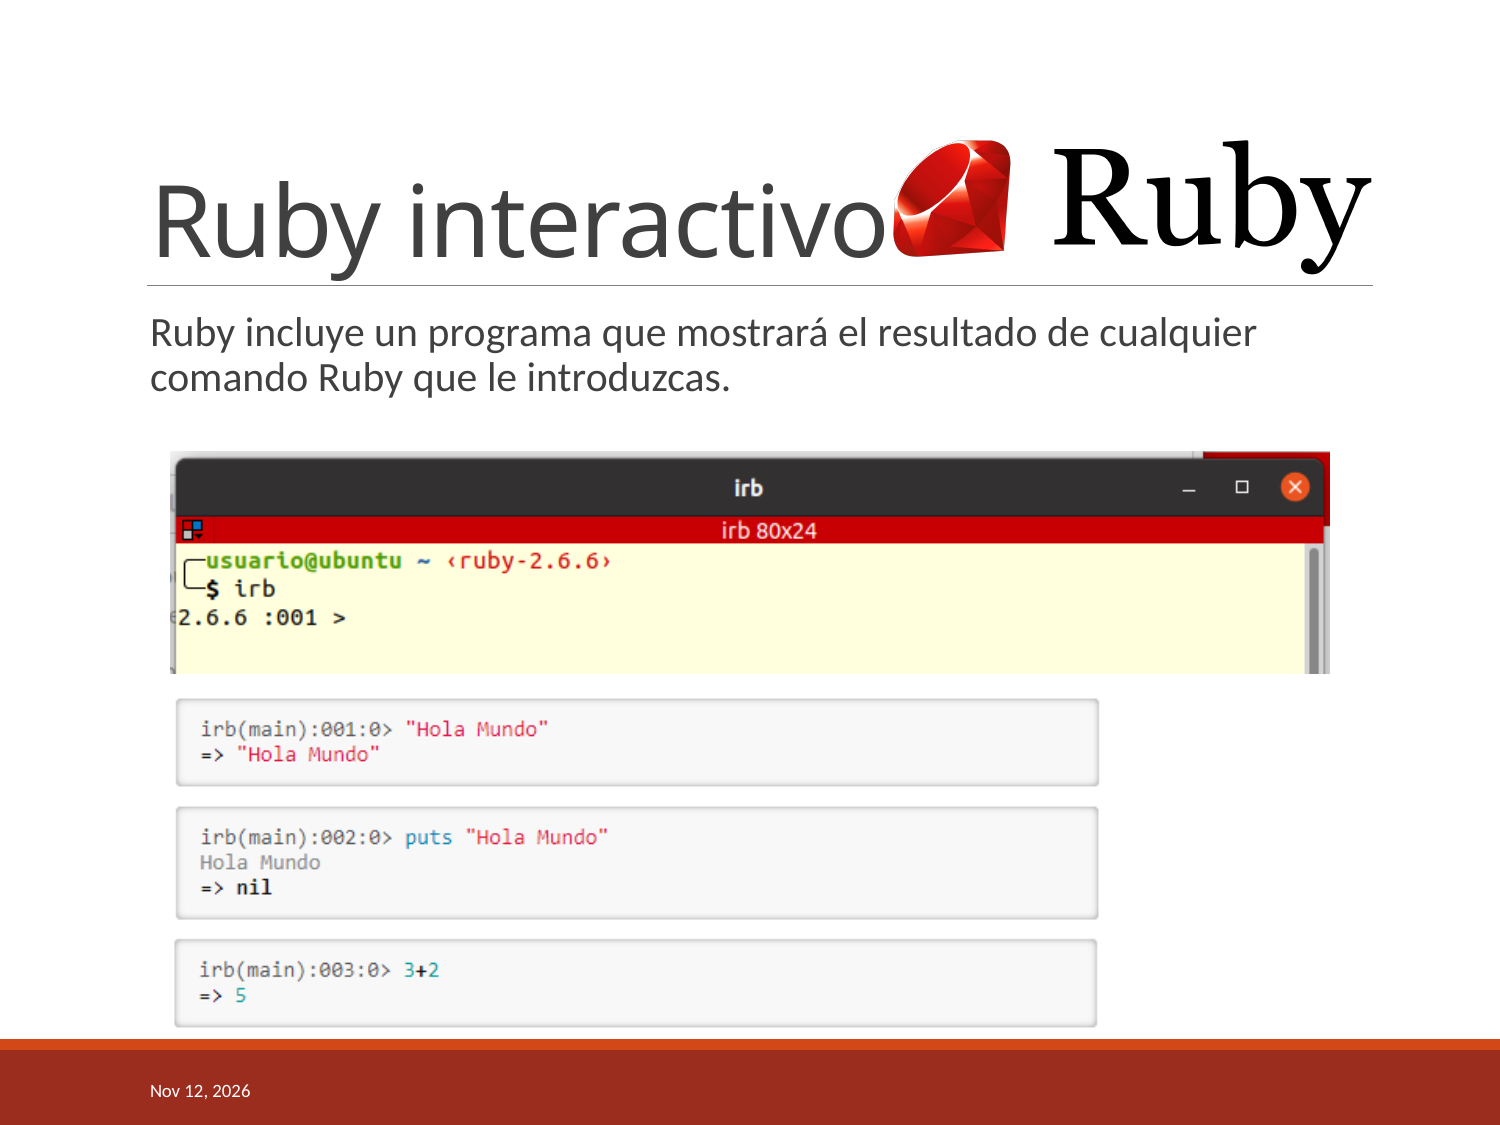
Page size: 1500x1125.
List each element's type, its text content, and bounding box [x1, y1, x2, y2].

picture [169, 690, 1104, 794]
slide_number 28-Oct-22 [135, 1059, 440, 1120]
picture [169, 799, 1106, 924]
picture [169, 933, 1102, 1035]
list Ruby incluye un programa que mostrará el resultado de cualquier comando Ruby que le introduzcas. [135, 302, 1373, 963]
title Ruby interactivo [135, 47, 1373, 285]
picture [890, 132, 1373, 279]
picture [169, 451, 1331, 674]
